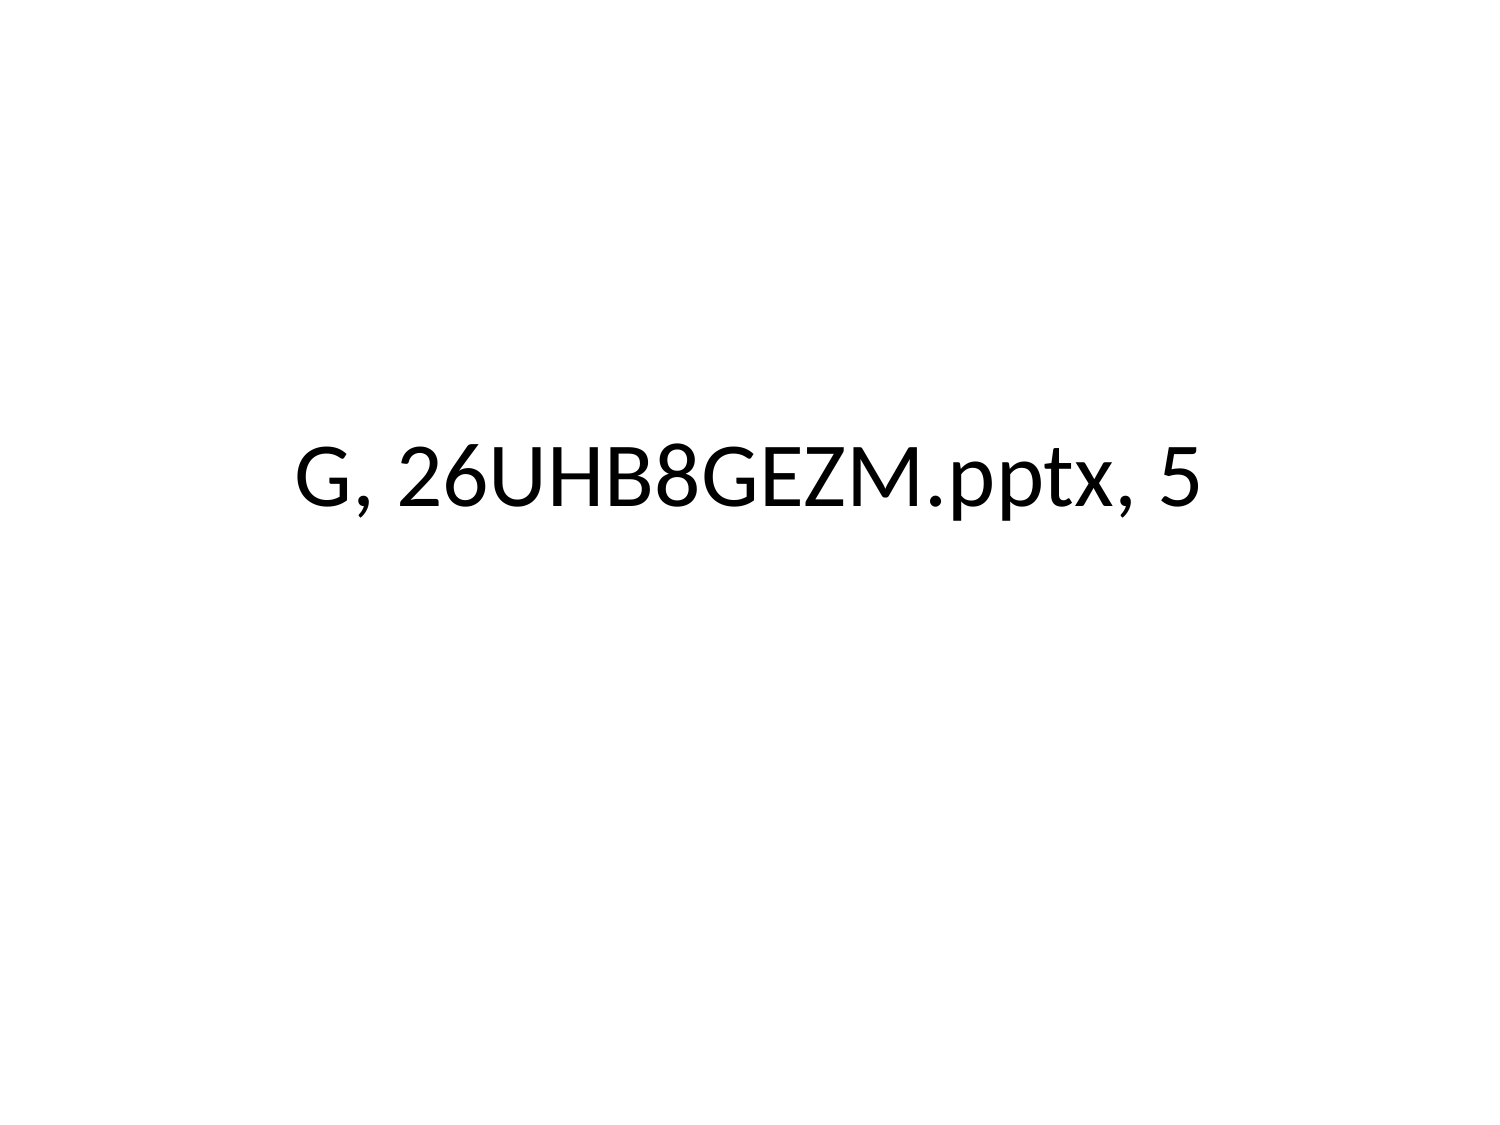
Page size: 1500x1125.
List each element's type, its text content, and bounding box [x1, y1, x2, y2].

title G, 26UHB8GEZM.pptx, 5 [112, 349, 1388, 591]
